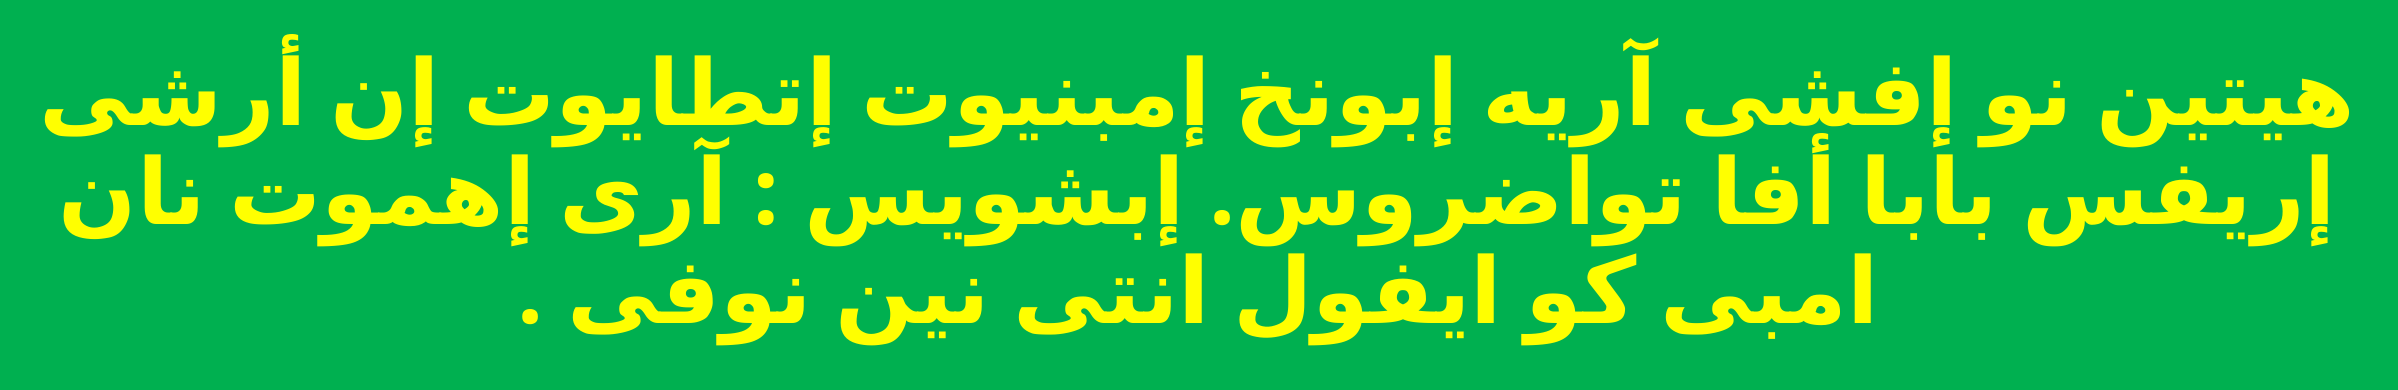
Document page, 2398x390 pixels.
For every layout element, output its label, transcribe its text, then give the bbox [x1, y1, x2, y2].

list هيتين نو إفشى آريه إبونخ إمبنيوت إتطايوت إن أرشى إريفس بابا أفا تواضروس. إبشويس : آرى إهموت نان امبى كو ايفول انتى نين نوفى . [0, 0, 2398, 390]
